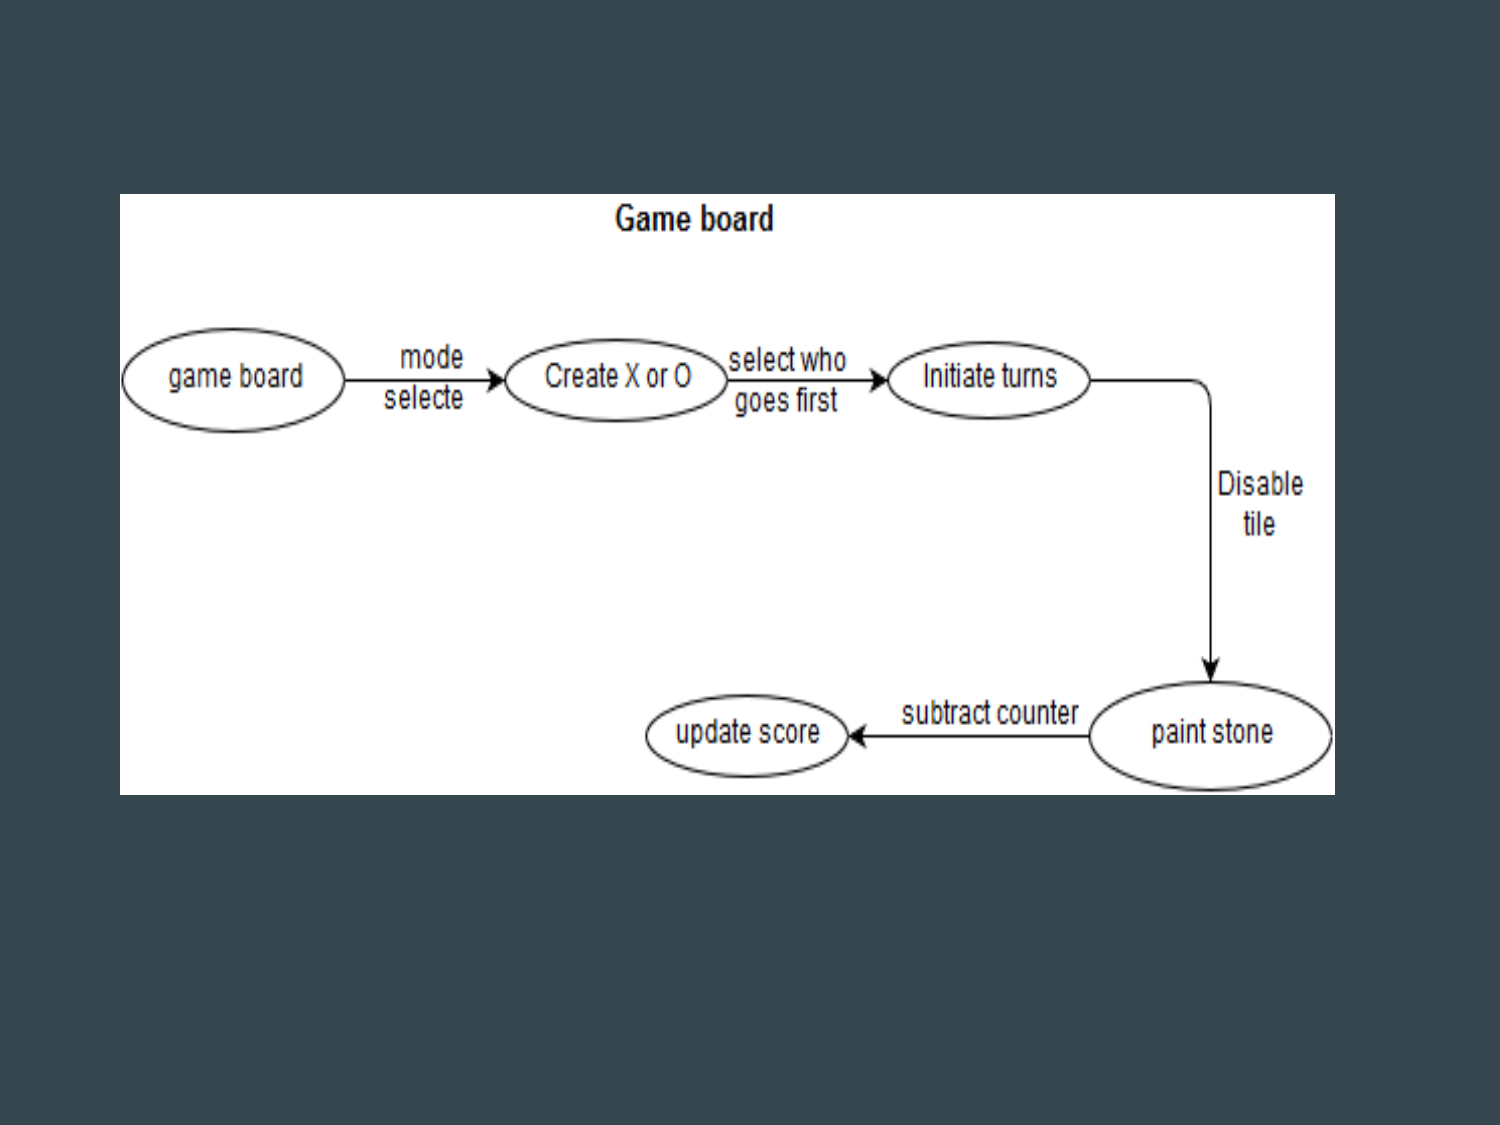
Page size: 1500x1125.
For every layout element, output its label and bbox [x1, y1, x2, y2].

picture [119, 194, 1336, 796]
